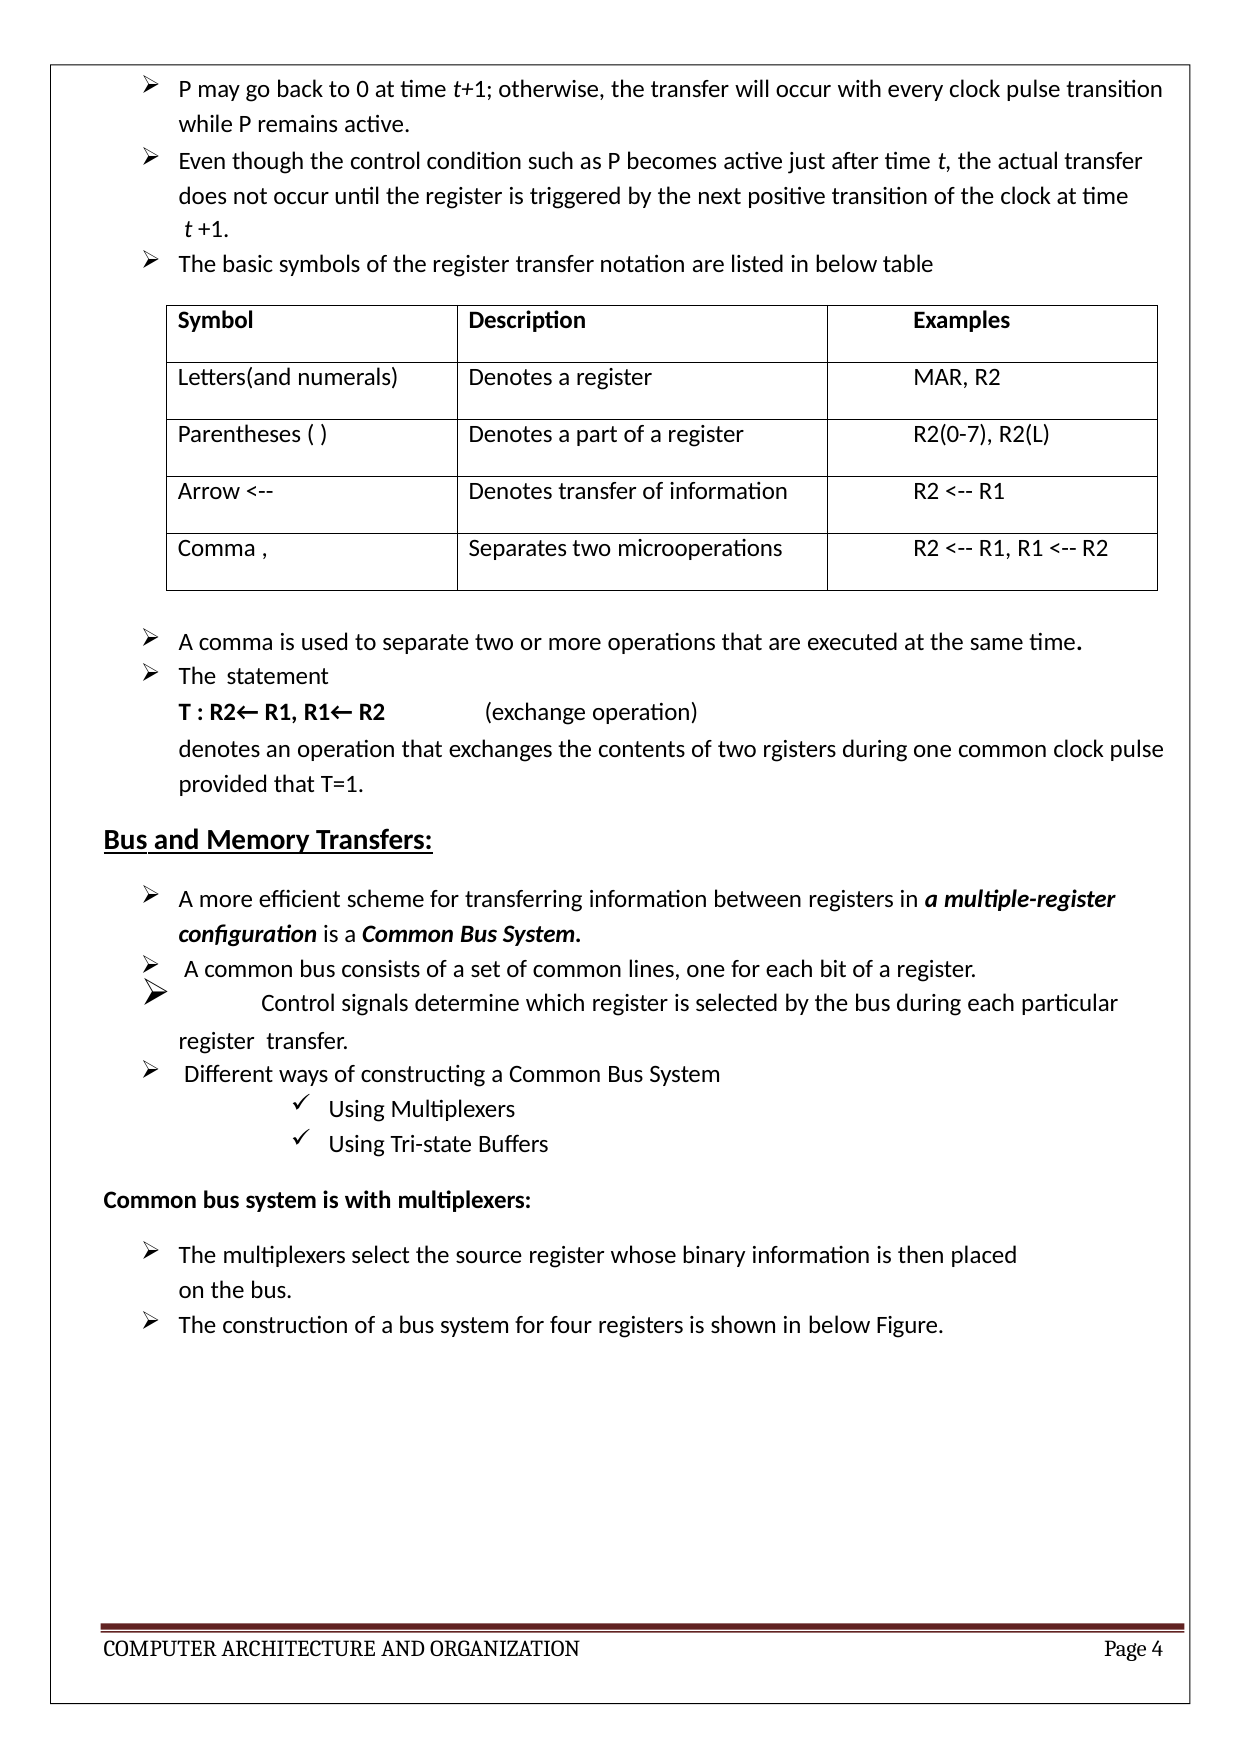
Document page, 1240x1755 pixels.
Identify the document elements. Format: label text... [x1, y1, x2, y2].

table_header Symbol [167, 306, 457, 362]
table_header Description [458, 306, 827, 362]
slide_number Page 10 [1102, 1632, 1188, 1755]
table_cell Denotes transfer of information [458, 477, 827, 533]
table_cell Arrow <-- [167, 477, 457, 533]
table_cell Separates two microoperations [458, 534, 827, 590]
table_cell Letters(and numerals) [167, 363, 457, 419]
table_cell Comma , [167, 534, 457, 590]
table_cell R2 <-- R1 [828, 477, 1157, 533]
text_box A comma is used to separate two or more operations that are executed at the same time. The statement T : R2← R1, R1← R2 (exchange operation) denotes an operation that exchanges the contents of two rgisters during one common clock pulse provided that T=1. Bus and Memory Transfers: A more efficient scheme for transferring information between registers in a multiple-register configuration is a Common Bus System. A common bus consists of a set of common lines, one for each bit of a register. Control signals determine which register is selected by the bus during each particular register transfer. Different ways of constructing a Common Bus System Using Multiplexers Using Tri-state Buffers Common bus system is with multiplexers: The multiplexers select the source register whose binary information is then placed on the bus. The construction of a bus system for four registers is shown in below Figure. [101, 618, 1174, 1339]
text_box P may go back to 0 at time t+1; otherwise, the transfer will occur with every clock pulse transition while P remains active. Even though the control condition such as P becomes active just after time t, the actual transfer does not occur until the register is triggered by the next positive transition of the clock at time t +1. The basic symbols of the register transfer notation are listed in below table [138, 66, 1172, 278]
table_cell R2 <-- R1, R1 <-- R2 [828, 534, 1157, 590]
table_cell Parentheses ( ) [167, 420, 457, 476]
table_cell Denotes a register [458, 363, 827, 419]
table_cell MAR, R2 [828, 363, 1157, 419]
footer COMPUTER ARCHITECTURE AND ORGANIZATION [101, 1632, 601, 1755]
table_header Examples [828, 306, 1157, 362]
table_cell Denotes a part of a register [458, 420, 827, 476]
table_cell R2(0-7), R2(L) [828, 420, 1157, 476]
